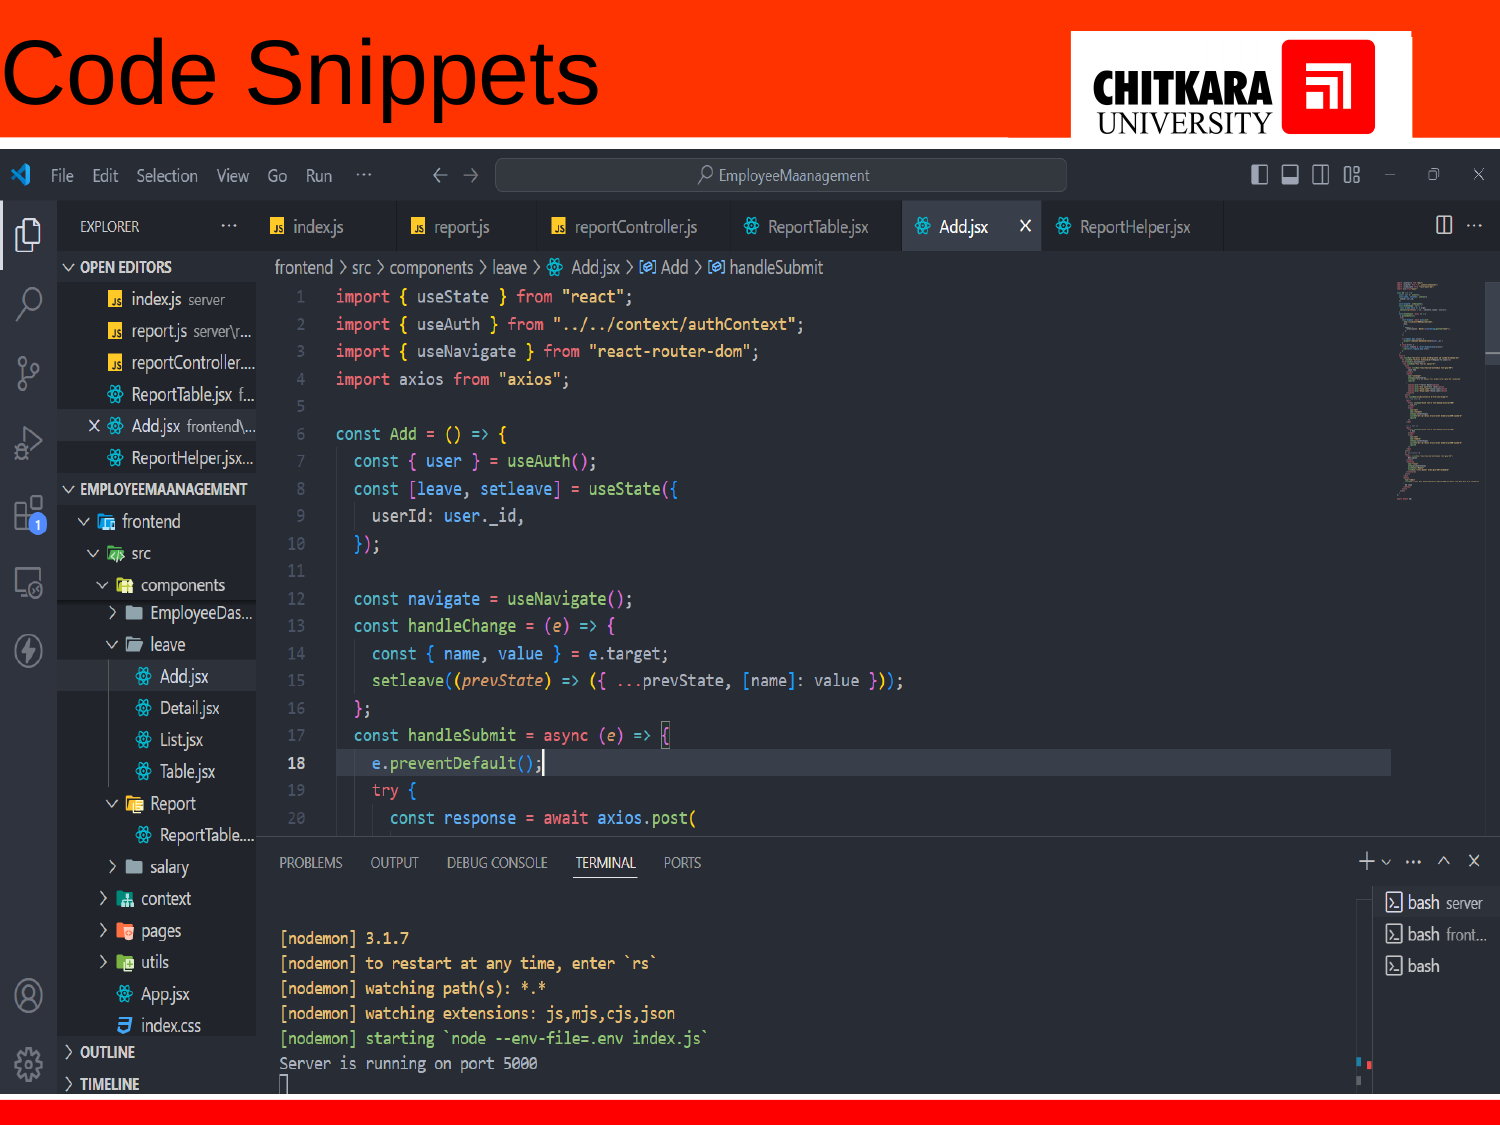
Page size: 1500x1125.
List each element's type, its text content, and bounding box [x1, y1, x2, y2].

title Code Snippets [0, 0, 900, 149]
picture [0, 149, 1500, 1094]
picture [1074, 37, 1390, 138]
